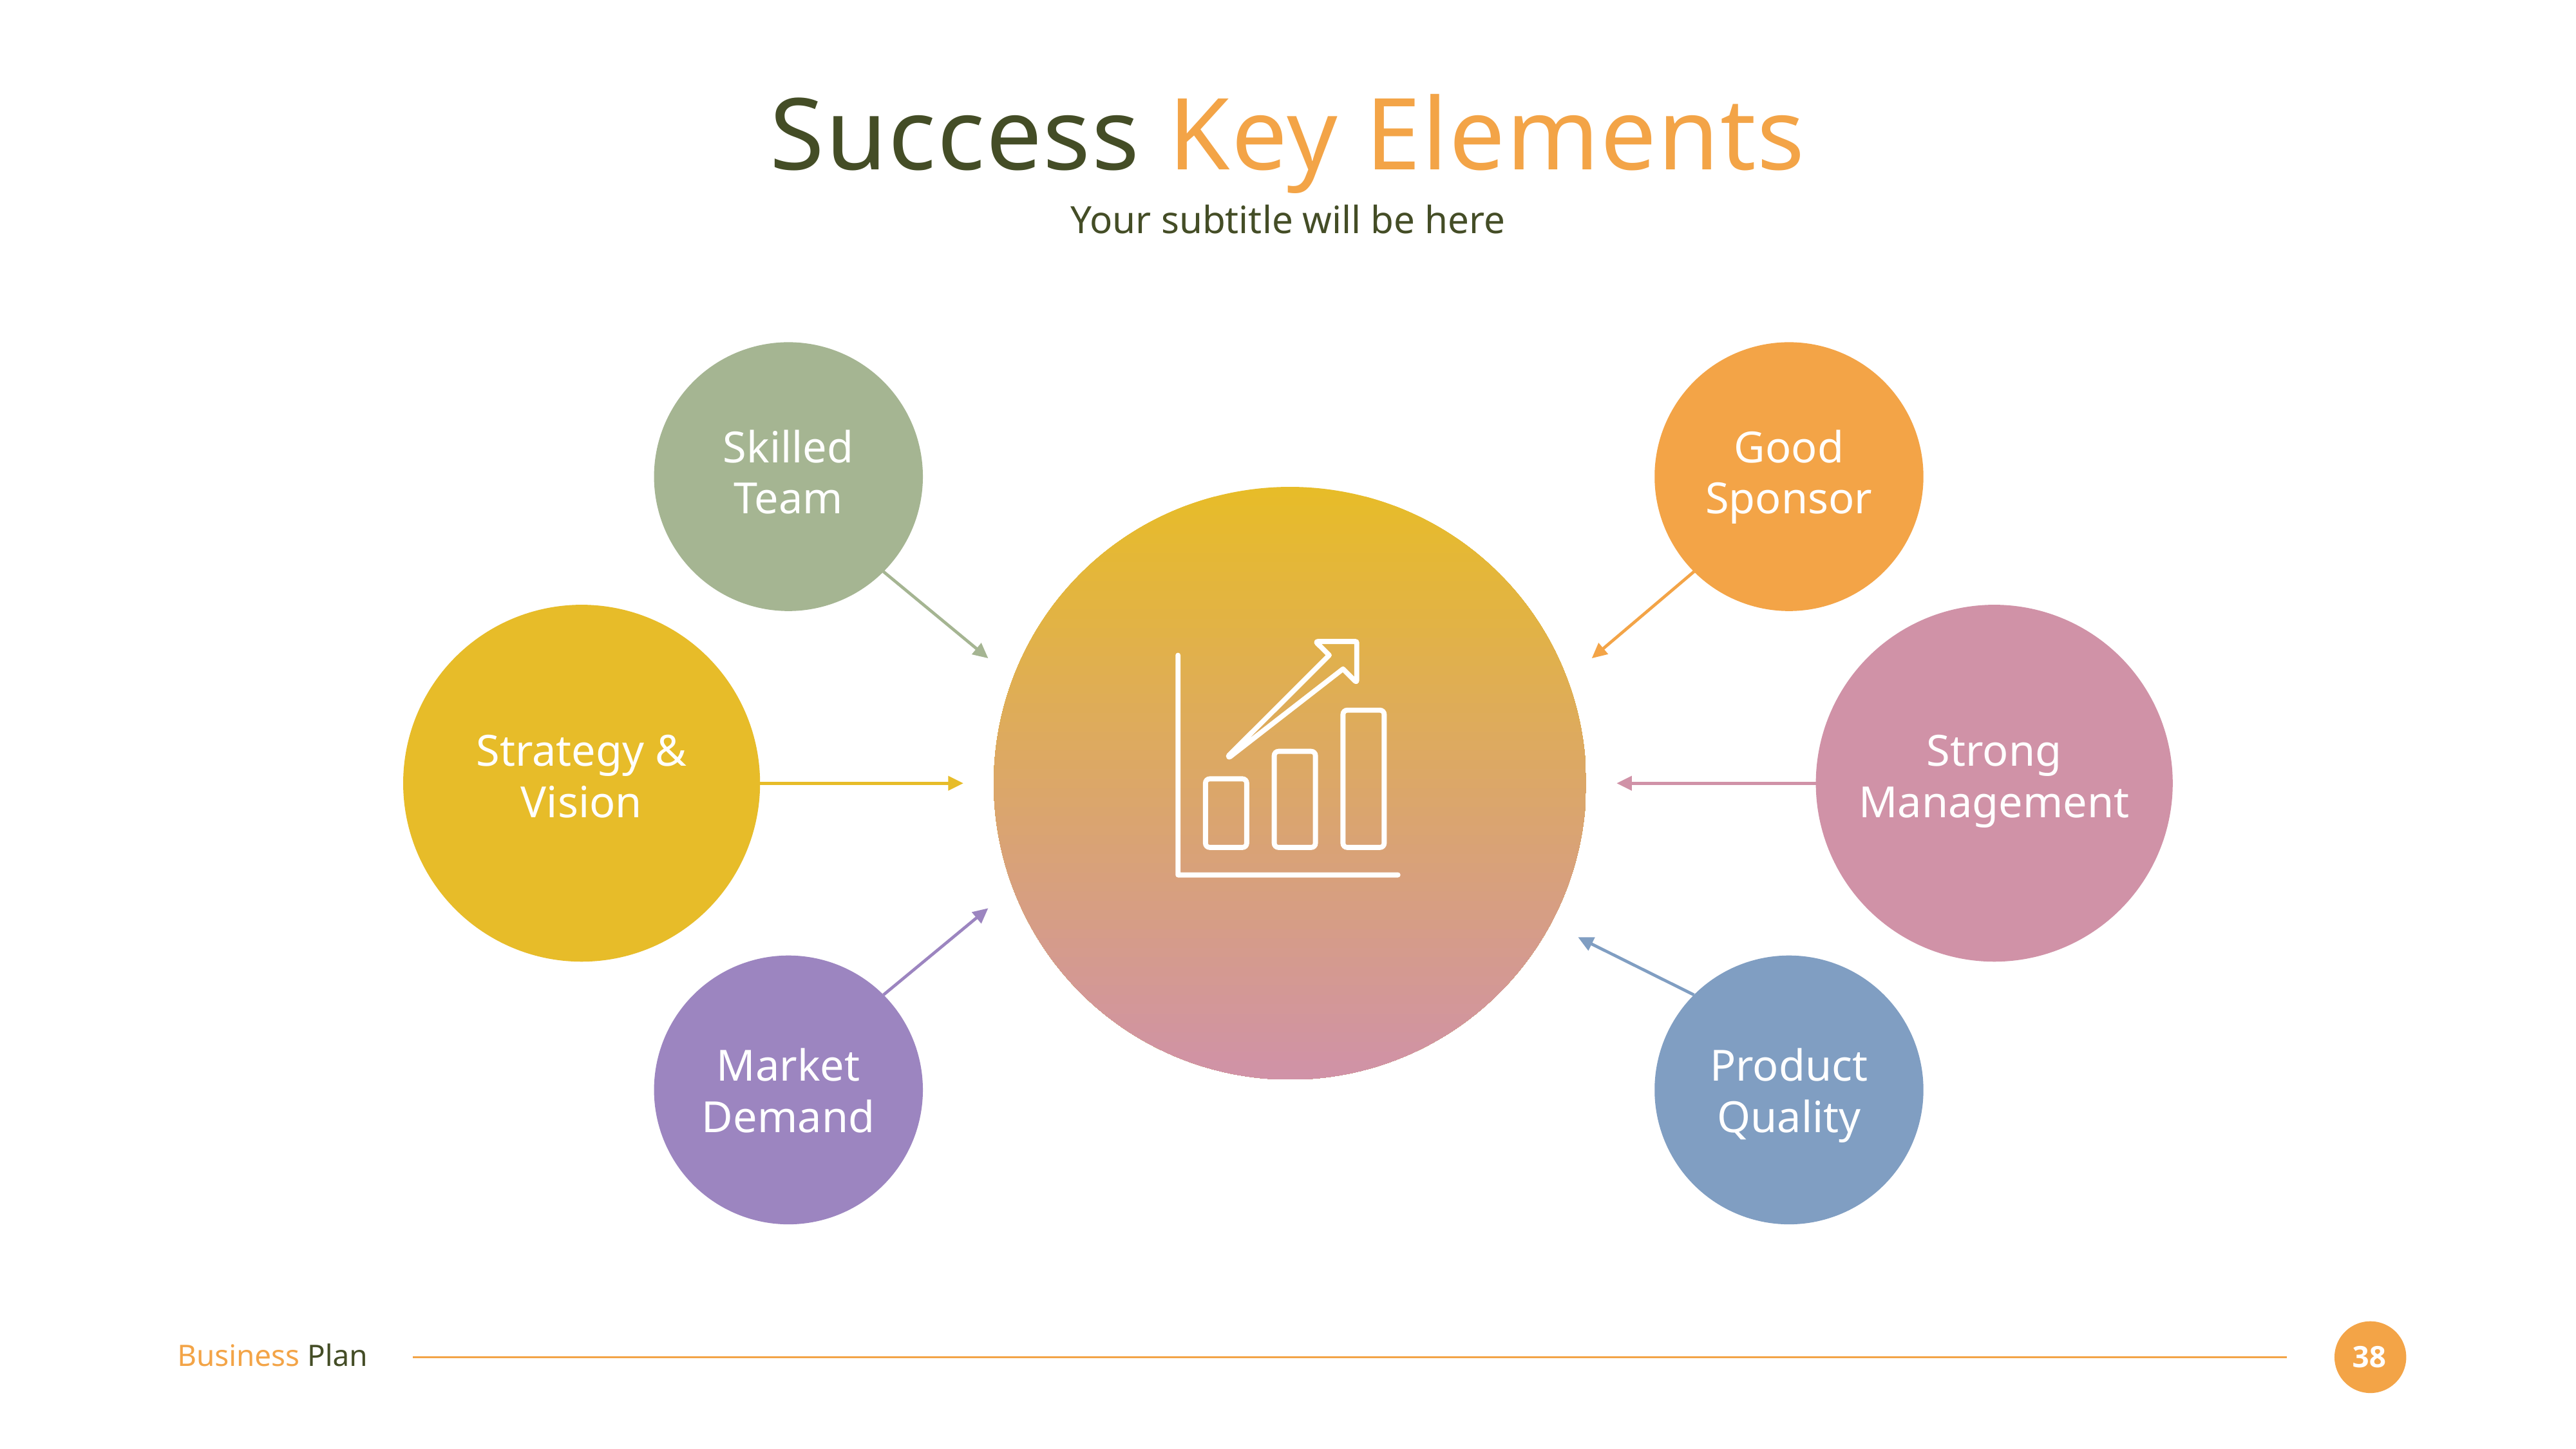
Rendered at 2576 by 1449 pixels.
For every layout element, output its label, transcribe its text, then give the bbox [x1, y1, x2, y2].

text_box Strong Management [1853, 723, 2135, 826]
text_box [1654, 341, 1924, 612]
list Your subtitle will be here [177, 196, 2399, 243]
text_box [1226, 639, 1359, 760]
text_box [883, 571, 989, 659]
text_box Strategy & Vision [473, 723, 690, 826]
text_box Skilled Team [680, 419, 896, 523]
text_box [1591, 571, 1694, 659]
title Success Key Elements [177, 70, 2399, 193]
text_box Product Quality [1681, 1037, 1897, 1141]
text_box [883, 908, 989, 995]
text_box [1578, 937, 1694, 995]
text_box [962, 455, 1618, 1111]
text_box Good Sponsor [1681, 419, 1897, 523]
text_box [653, 954, 924, 1226]
text_box [1175, 652, 1401, 878]
text_box [1815, 604, 2174, 963]
text_box [653, 341, 924, 612]
text_box [402, 604, 761, 963]
text_box Market Demand [680, 1037, 896, 1141]
text_box [994, 487, 1587, 1080]
text_box [1654, 954, 1924, 1226]
